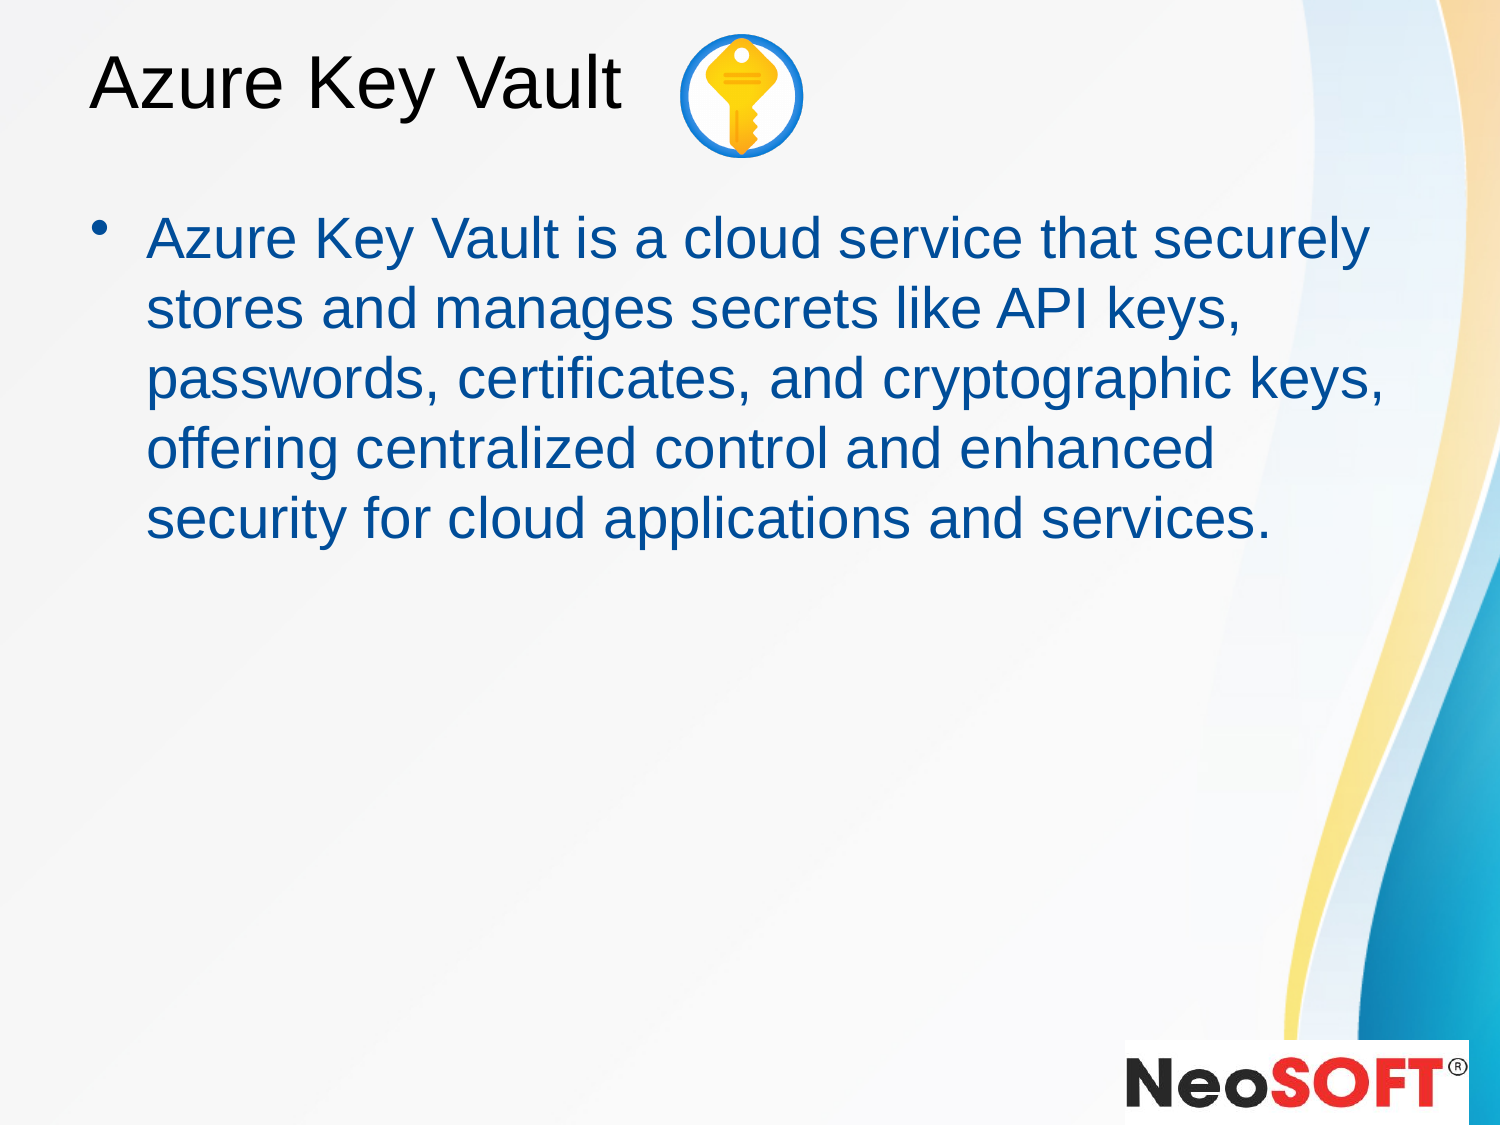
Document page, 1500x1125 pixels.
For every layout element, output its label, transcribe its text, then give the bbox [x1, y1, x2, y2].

list Azure Key Vault is a cloud service that securely stores and manages secrets like API keys, passwords, certificates, and cryptographic keys, offering centralized control and enhanced security for cloud applications and services. [74, 192, 1426, 1006]
picture [0, 0, 1500, 1125]
title Azure Key Vault [74, 30, 1426, 127]
